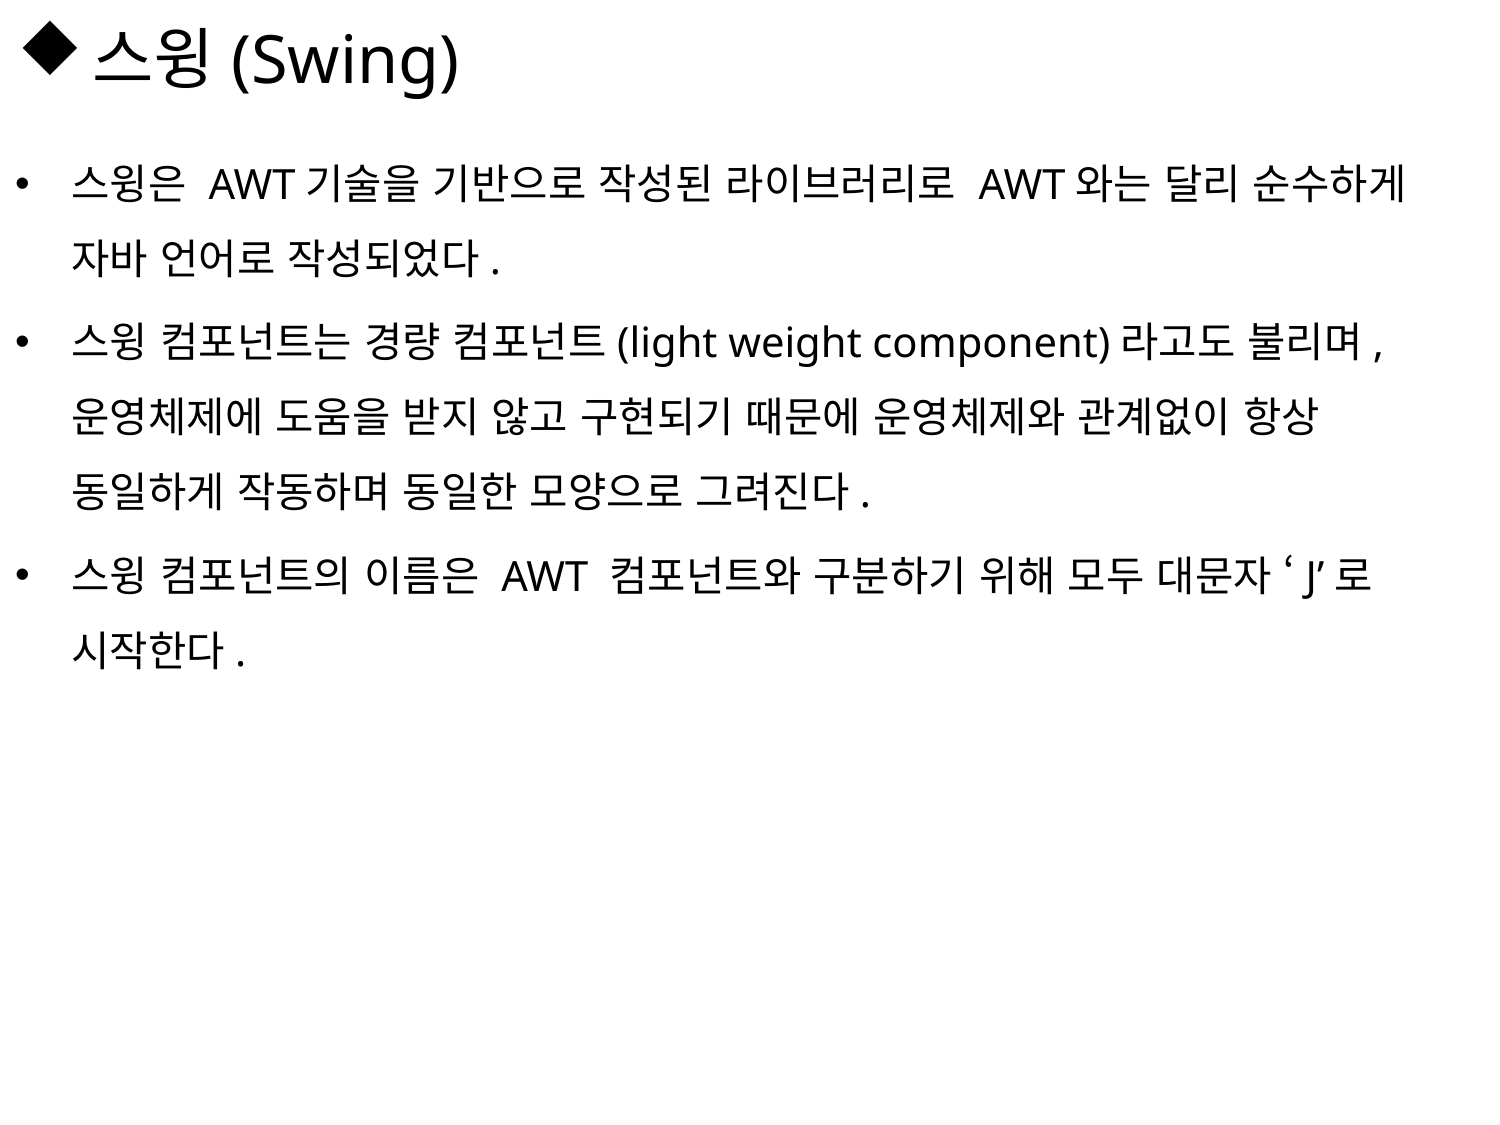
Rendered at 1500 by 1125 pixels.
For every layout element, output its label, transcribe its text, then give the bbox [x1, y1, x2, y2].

list 스윙은 AWT기술을 기반으로 작성된 라이브러리로 AWT와는 달리 순수하게 자바 언어로 작성되었다. 스윙 컴포넌트는 경량 컴포넌트(light weight component)라고도 불리며, 운영체제에 도움을 받지 않고 구현되기 때문에 운영체제와 관계없이 항상 동일하게 작동하며 동일한 모양으로 그려진다. 스윙 컴포넌트의 이름은 AWT 컴포넌트와 구분하기 위해 모두 대문자 ‘J’로 시작한다. [0, 125, 1500, 1083]
title 스윙(Swing) [2, 0, 1500, 114]
